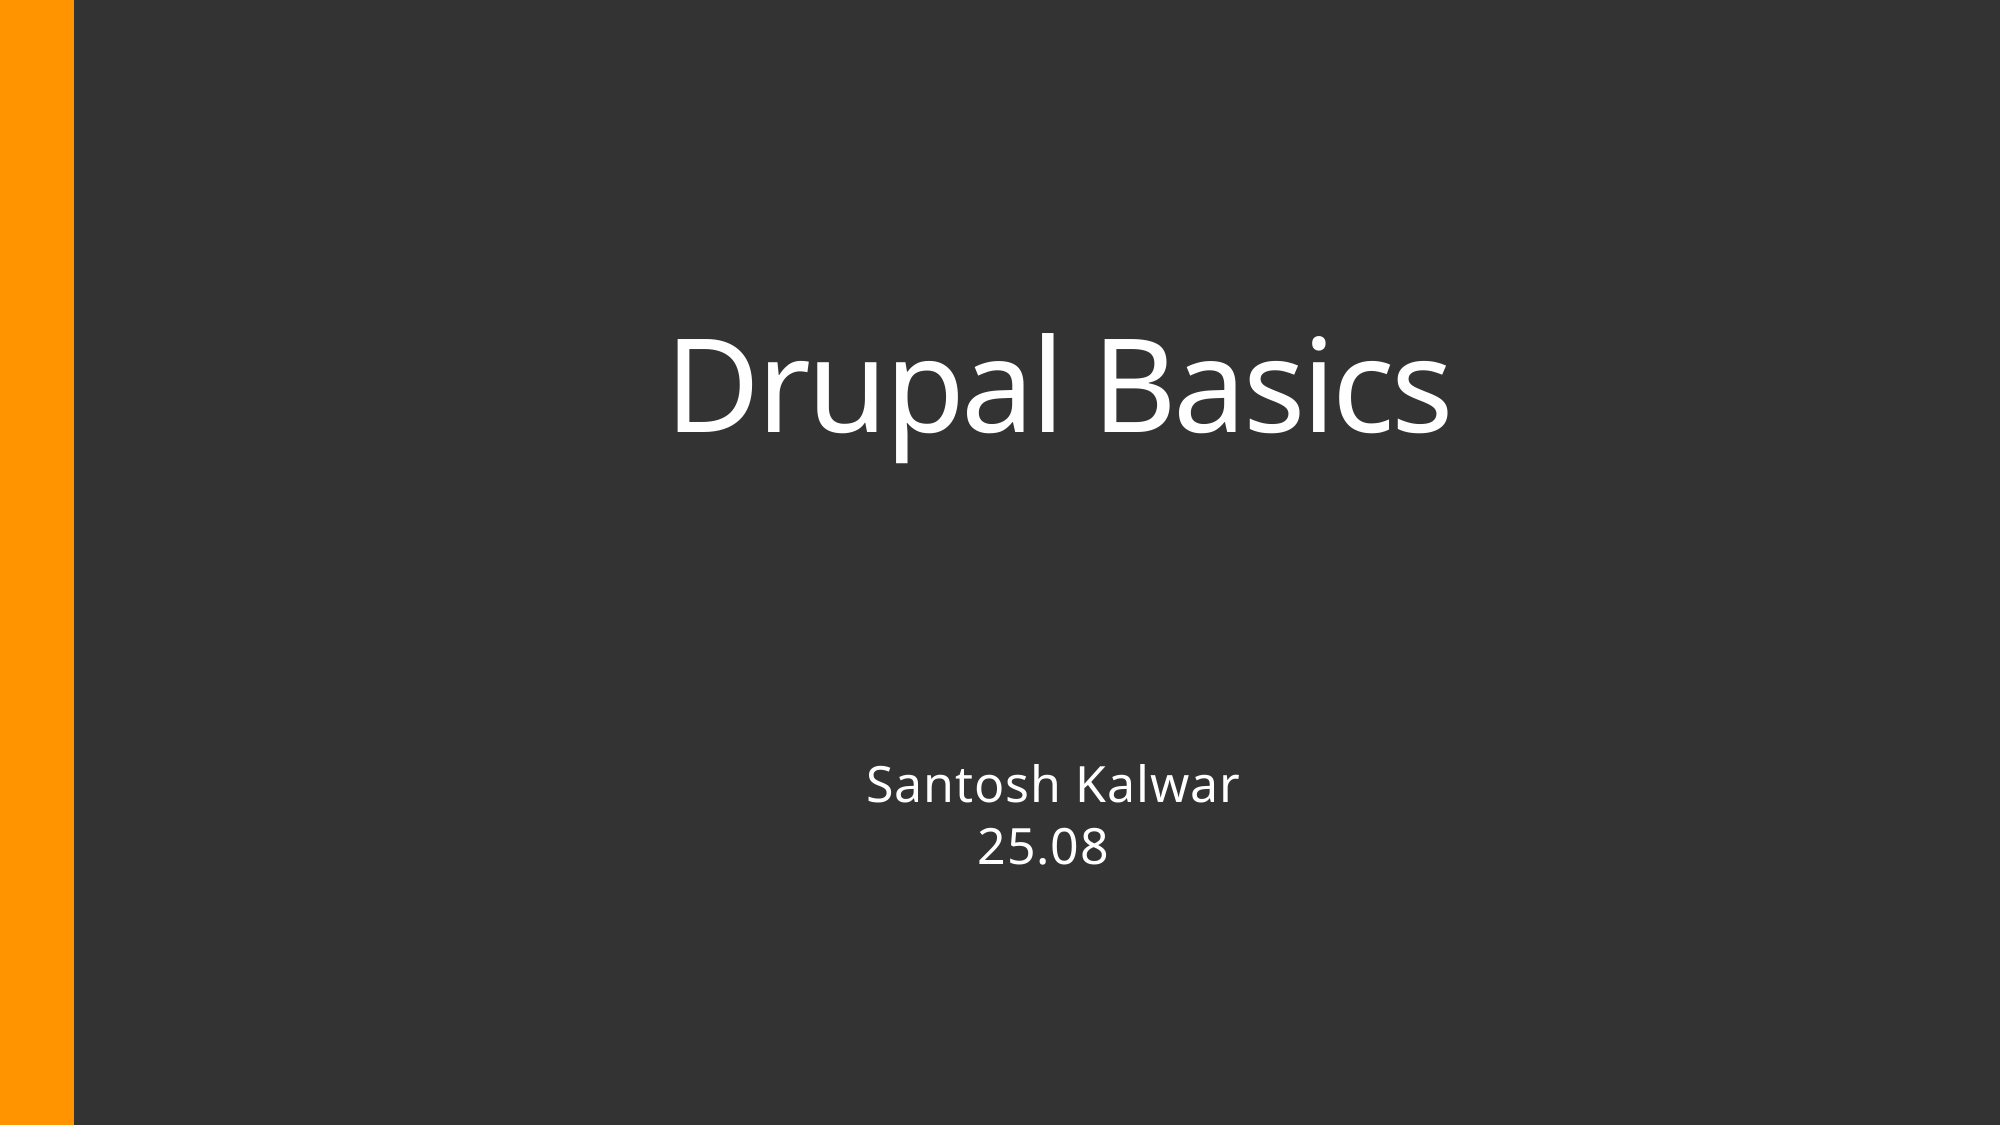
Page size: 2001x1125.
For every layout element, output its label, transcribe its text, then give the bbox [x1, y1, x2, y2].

text_box Santosh Kalwar 25.08 [864, 749, 1254, 875]
text_box Drupal Basics [387, 299, 1731, 459]
